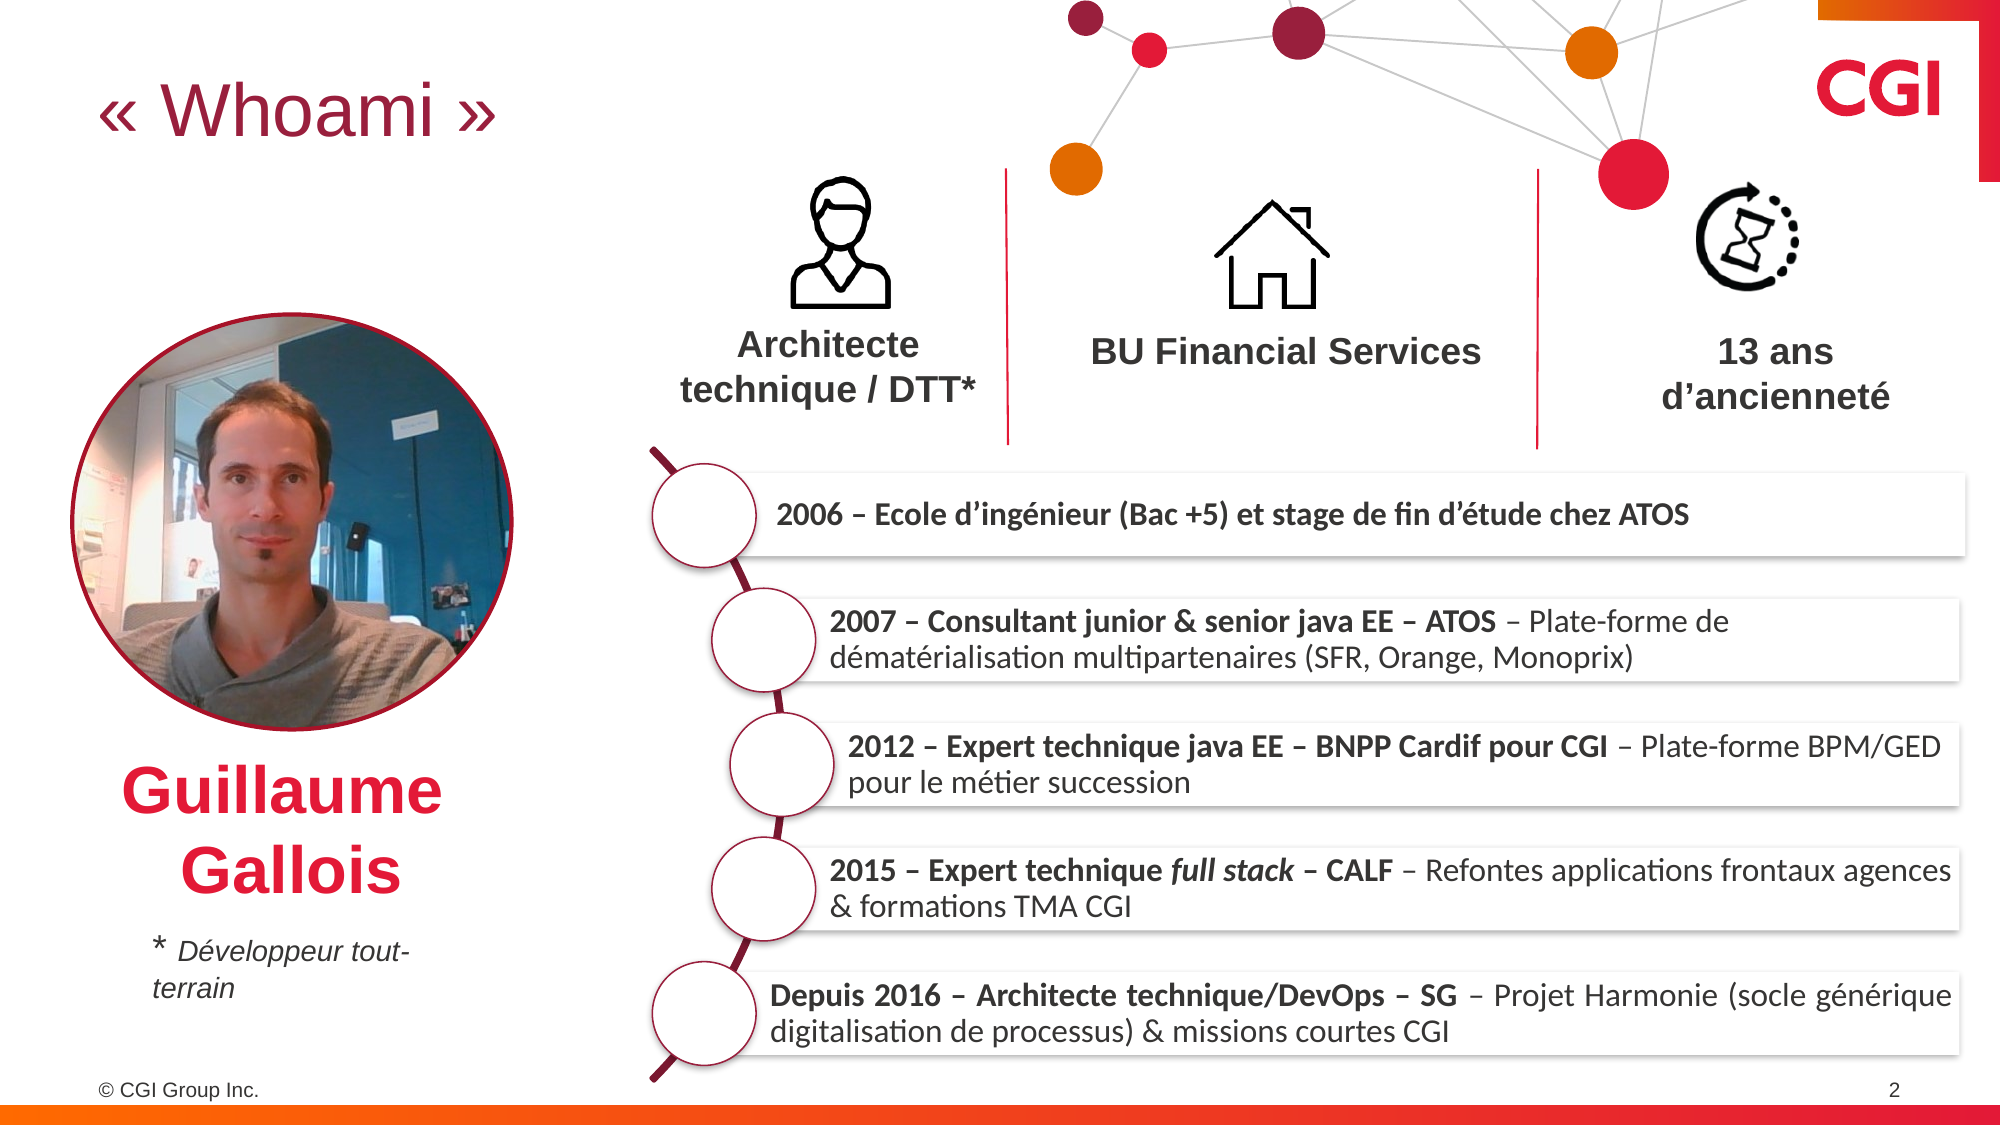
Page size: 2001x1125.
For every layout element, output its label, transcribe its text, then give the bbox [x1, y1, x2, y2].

text_box [70, 312, 514, 732]
title « Whoami » [97, 30, 1739, 182]
text_box Architecte technique / DTT* [667, 319, 989, 411]
text_box 13 ans d’ancienneté [1577, 319, 1975, 425]
text_box * Développeur tout-terrain [137, 916, 491, 1012]
picture [1674, 162, 1820, 309]
text_box BU Financial Services [1050, 319, 1522, 380]
text_box Guillaume Gallois [0, 739, 590, 915]
picture [774, 176, 907, 309]
picture [1213, 192, 1330, 309]
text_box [641, 432, 1969, 1097]
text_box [1005, 168, 1009, 430]
